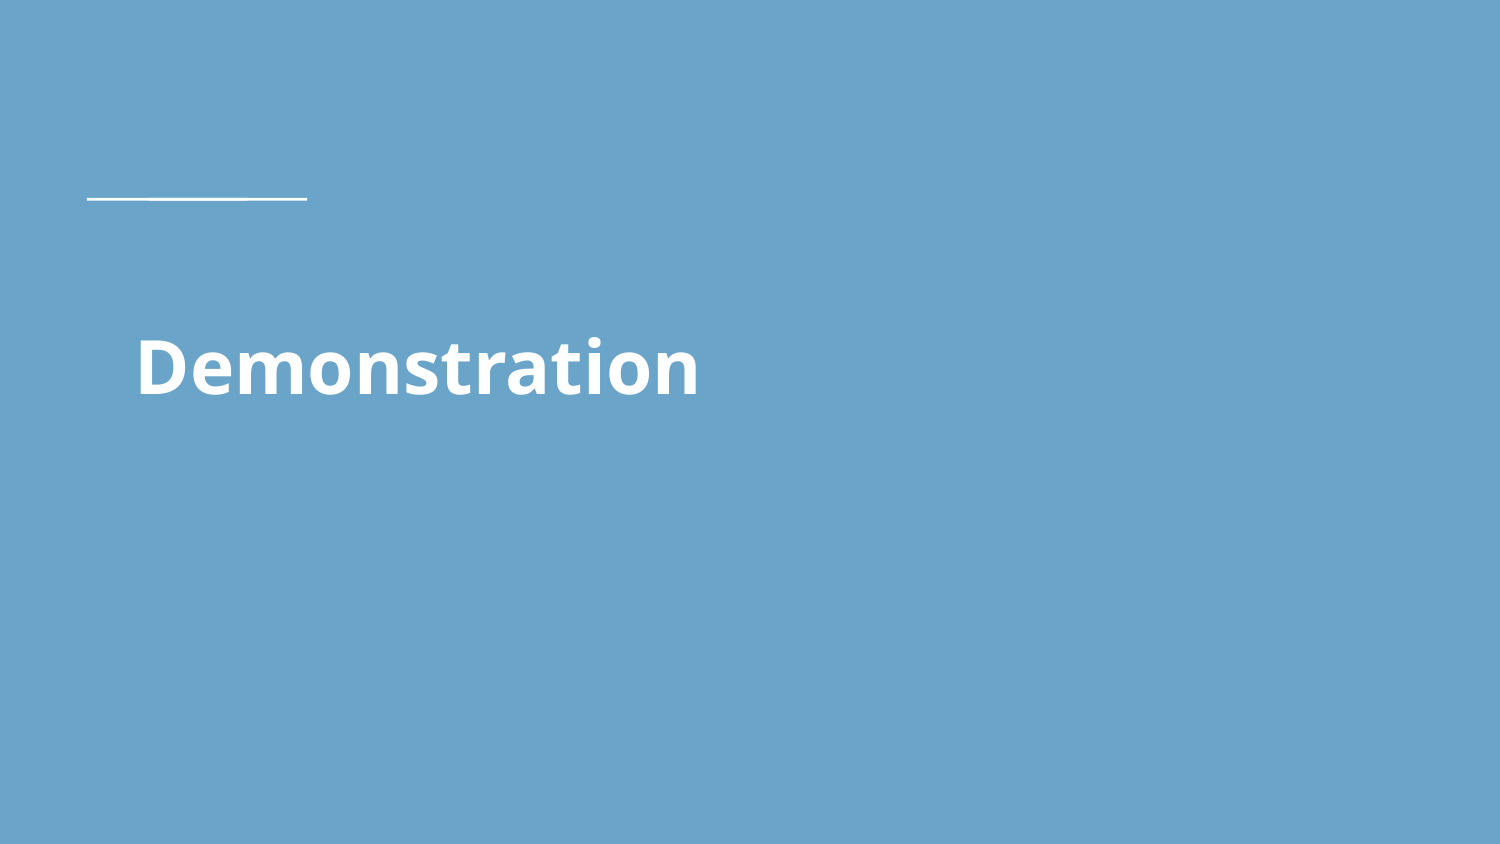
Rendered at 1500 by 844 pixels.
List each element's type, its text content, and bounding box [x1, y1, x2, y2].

title Demonstration [119, 304, 1381, 554]
